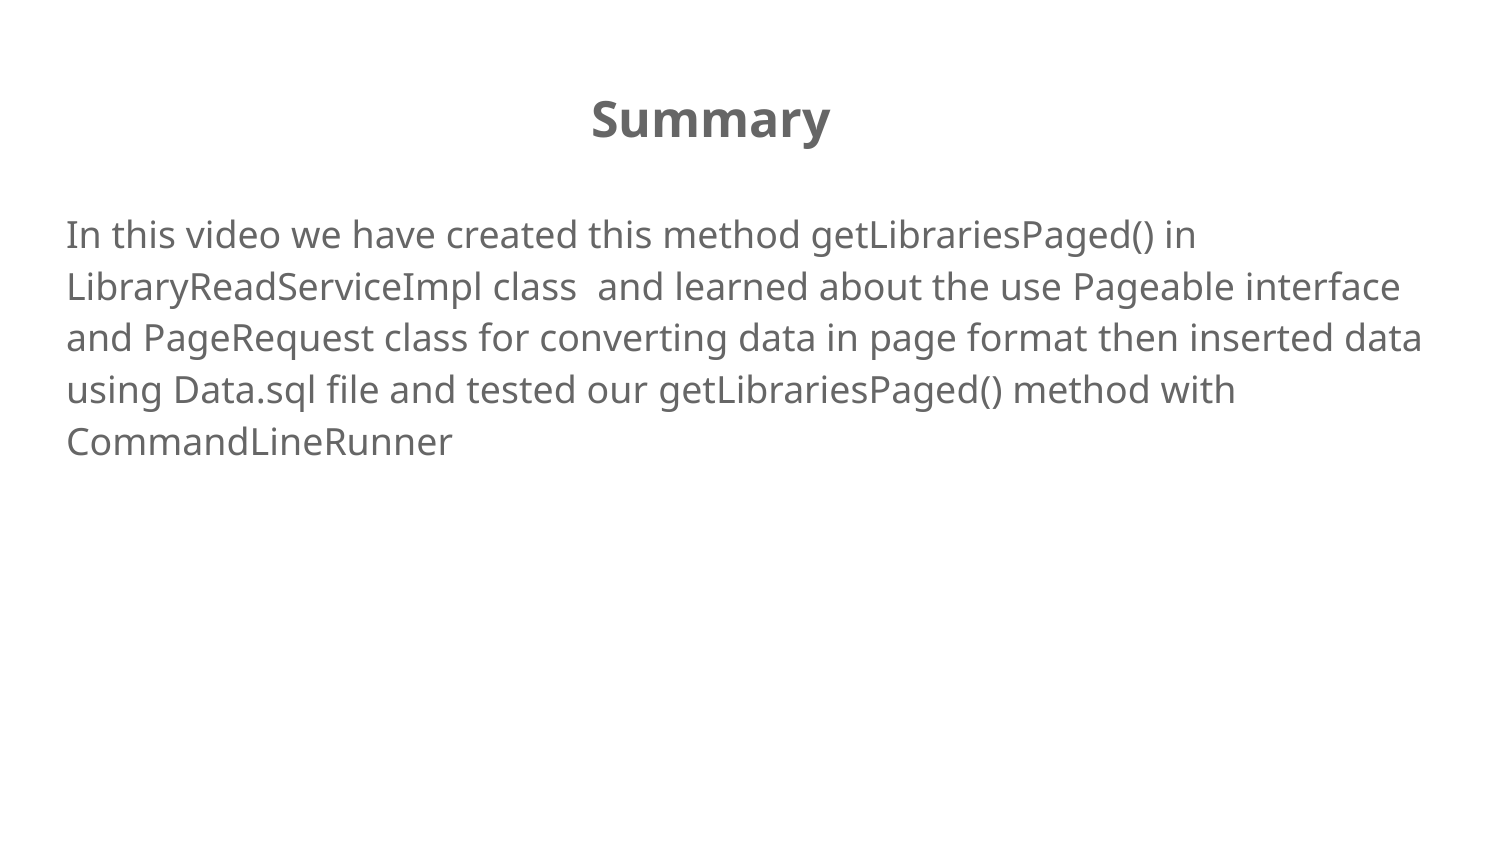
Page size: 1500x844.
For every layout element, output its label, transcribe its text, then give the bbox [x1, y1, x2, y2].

list In this video we have created this method getLibrariesPaged() in LibraryReadServiceImpl class and learned about the use Pageable interface and PageRequest class for converting data in page format then inserted data using Data.sql file and tested our getLibrariesPaged() method with CommandLineRunner [51, 189, 1449, 750]
title Summary [51, 72, 1449, 167]
